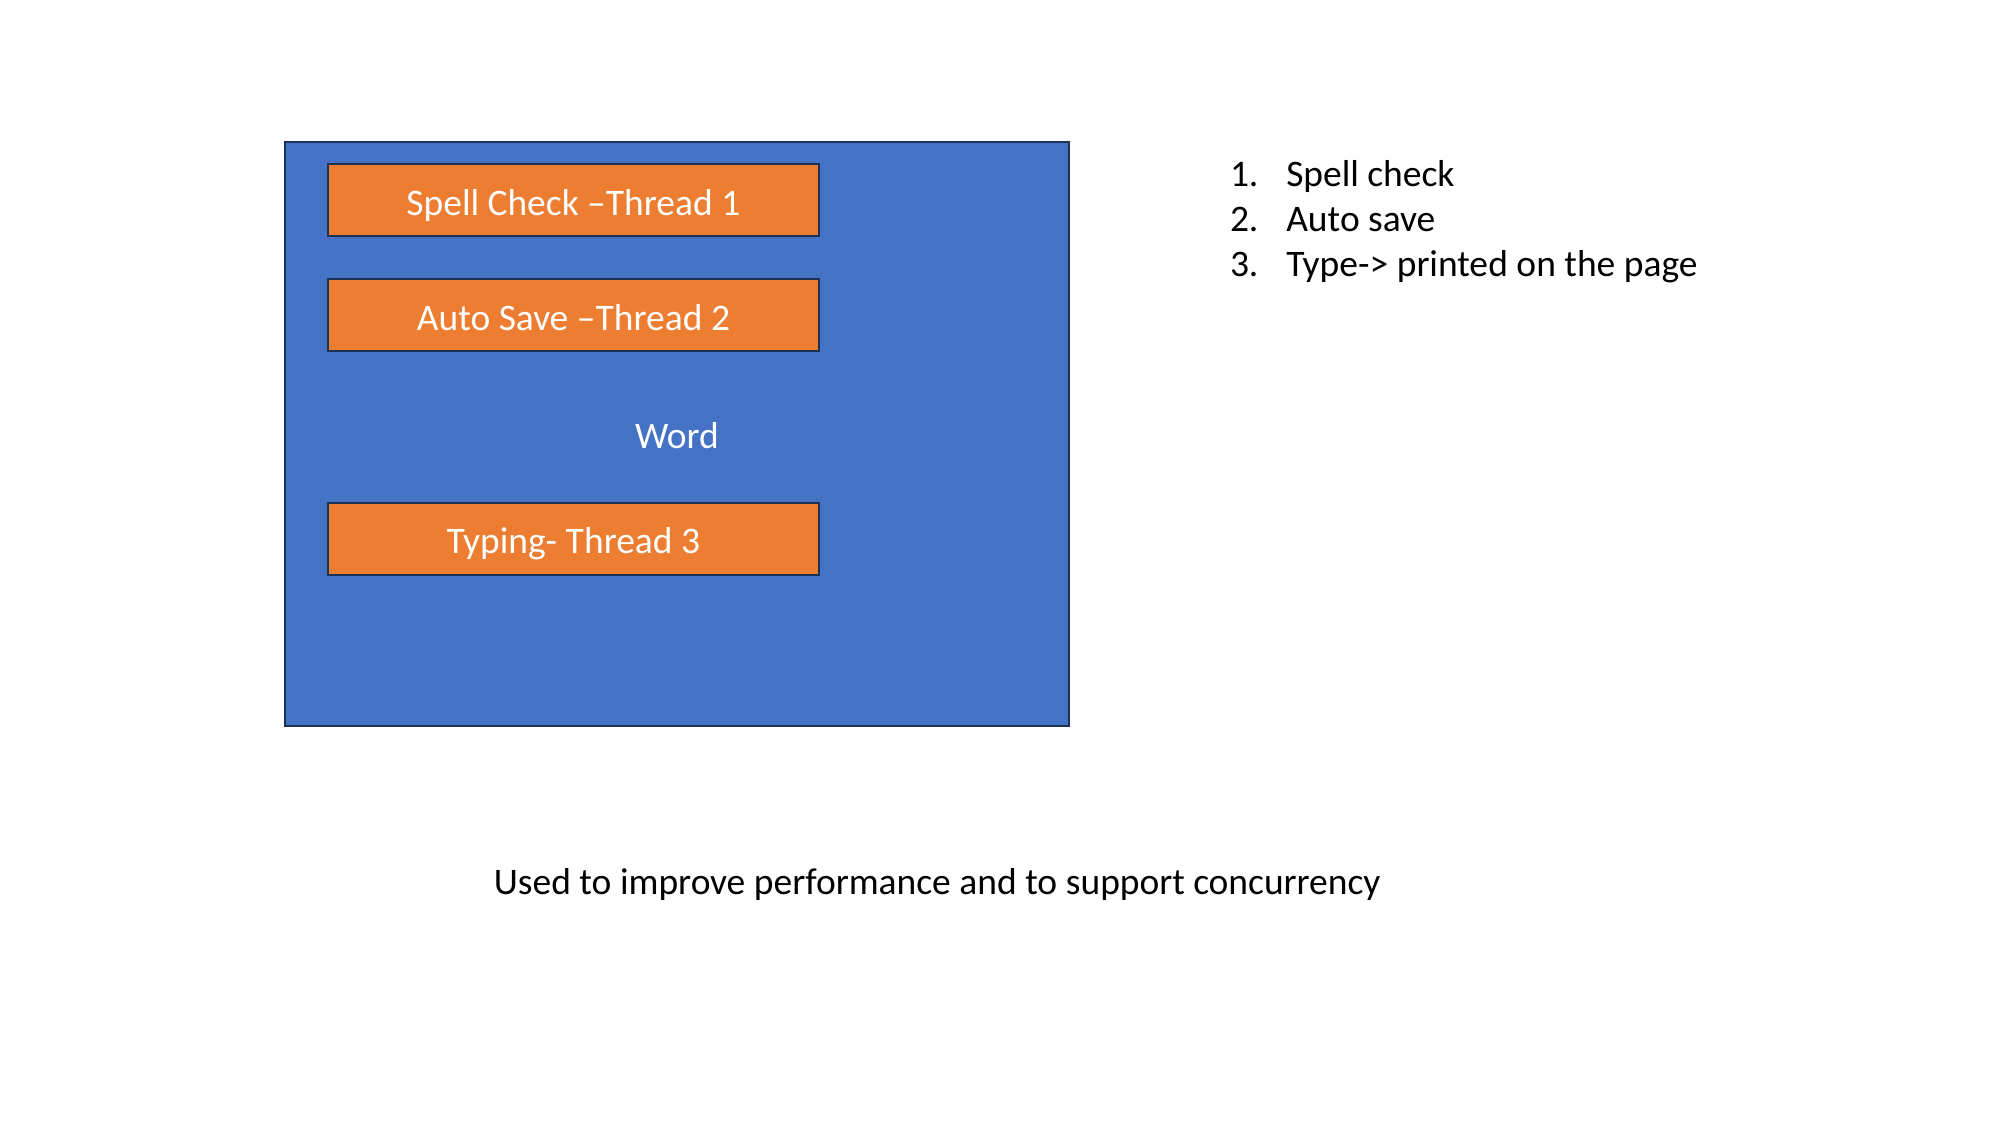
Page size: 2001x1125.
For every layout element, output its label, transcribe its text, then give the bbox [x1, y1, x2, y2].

text_box Typing- Thread 3 [327, 502, 820, 576]
text_box Auto Save –Thread 2 [327, 278, 820, 352]
text_box Word [284, 141, 1070, 727]
text_box Spell Check –Thread 1 [327, 163, 820, 237]
text_box Spell check Auto save Type-> printed on the page [1215, 141, 1773, 292]
text_box Used to improve performance and to support concurrency [479, 849, 1882, 955]
